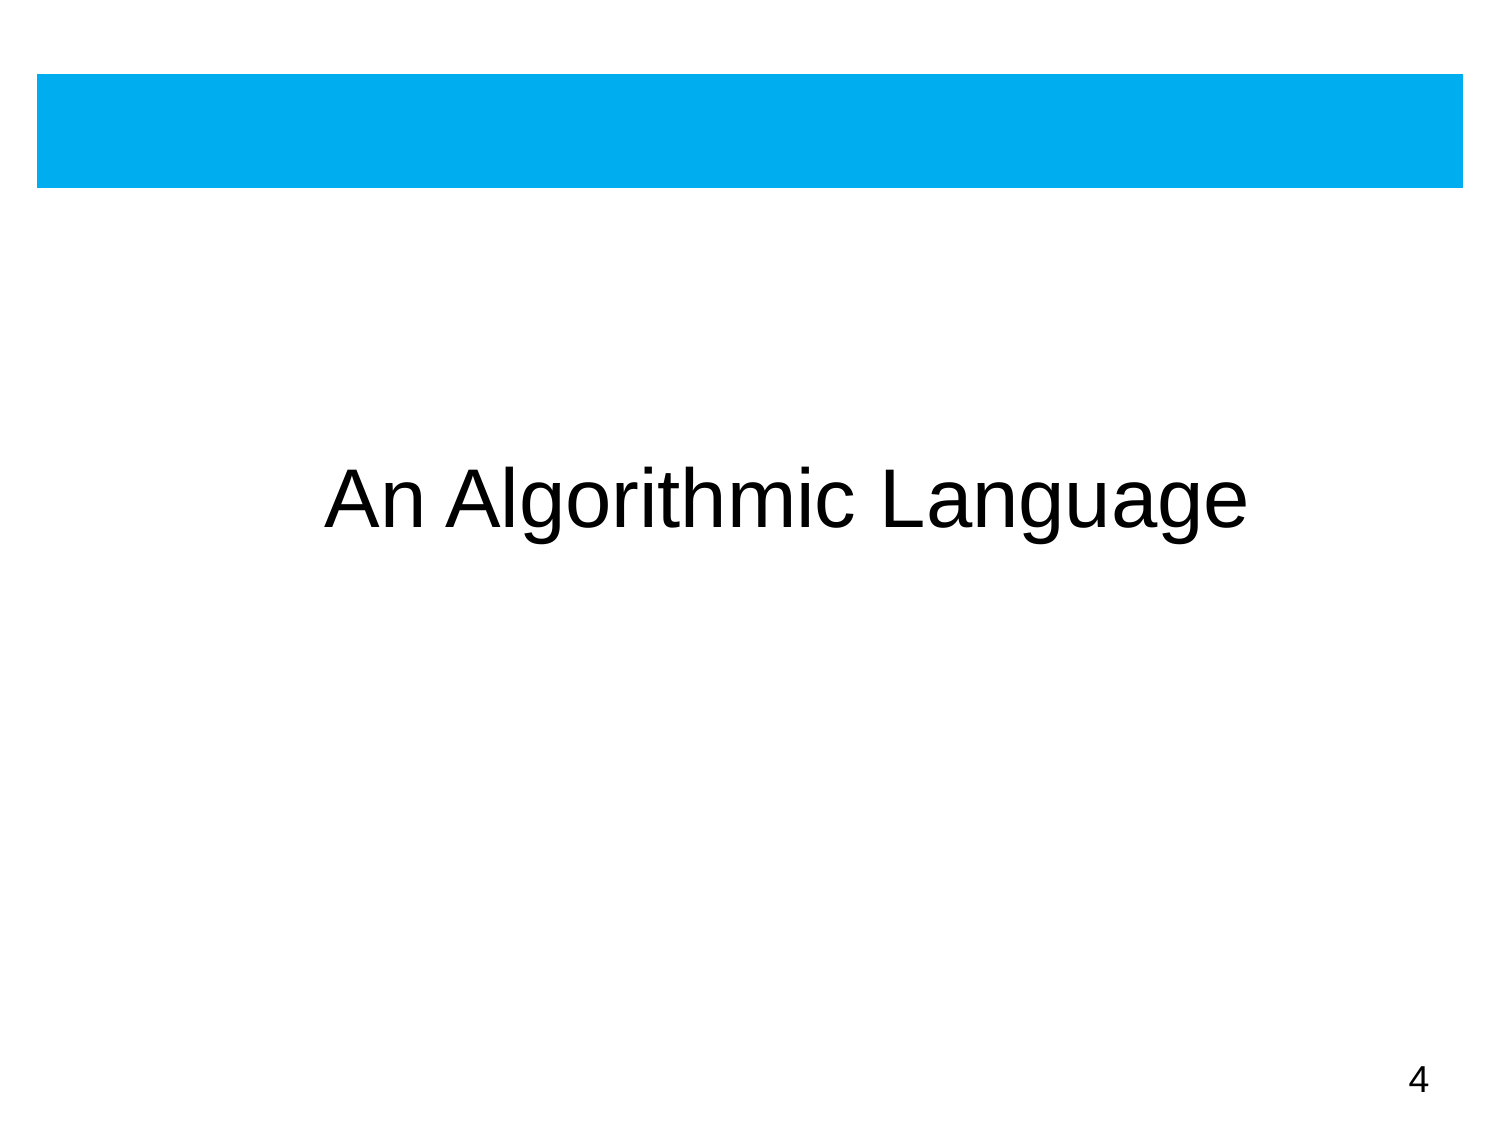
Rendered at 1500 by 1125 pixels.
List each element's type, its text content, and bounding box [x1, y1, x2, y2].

title An Algorithmic Language [113, 399, 1463, 588]
